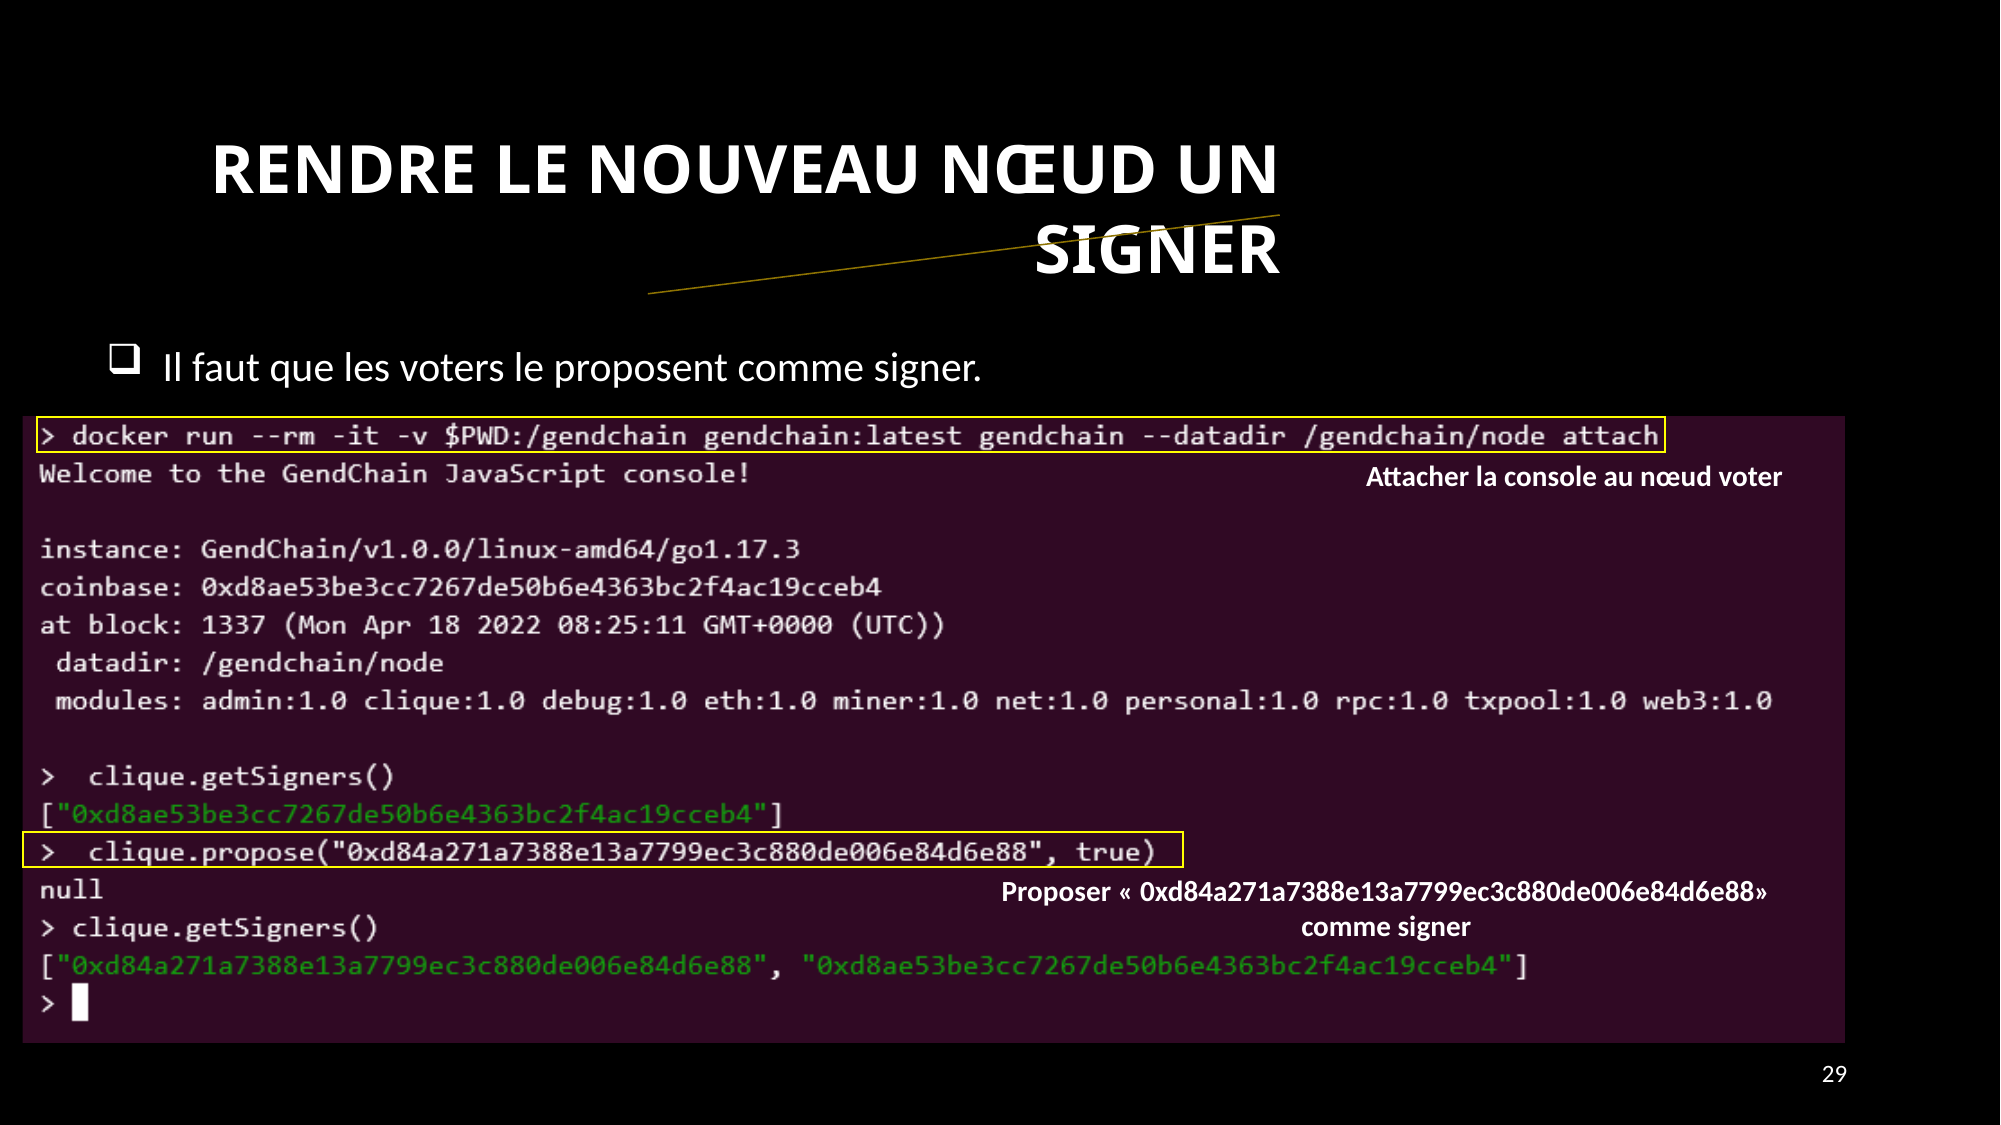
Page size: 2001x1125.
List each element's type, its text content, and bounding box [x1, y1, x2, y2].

text_box Rendre le nouveau nœud un signer [0, 119, 1296, 294]
picture [22, 416, 1845, 1043]
slide_number 29 [1412, 1042, 1863, 1103]
text_box Il faut que les voters le proposent comme signer. [91, 281, 1638, 397]
